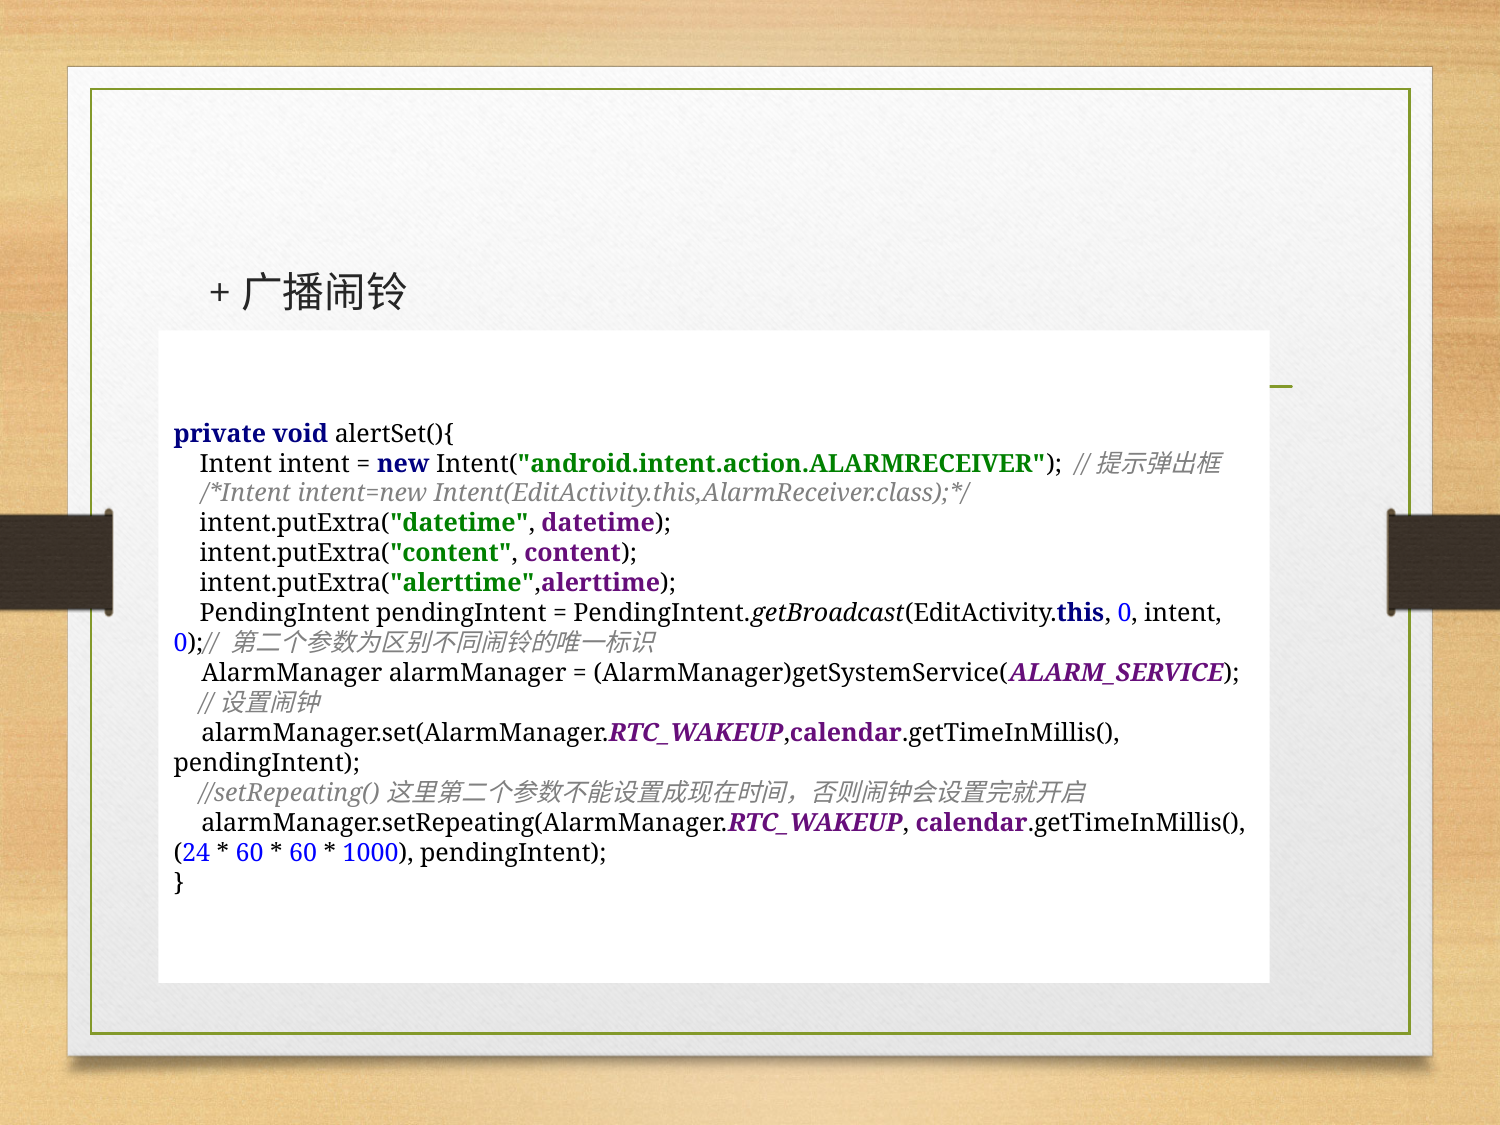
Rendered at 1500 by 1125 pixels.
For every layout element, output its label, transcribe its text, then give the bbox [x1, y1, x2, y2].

picture [0, 0, 1500, 1125]
list private void alertSet(){ Intent intent = new Intent("android.intent.action.ALARMRECEIVER"); //提示弹出框 /*Intent intent=new Intent(EditActivity.this,AlarmReceiver.class);*/ intent.putExtra("datetime", datetime); intent.putExtra("content", content); intent.putExtra("alerttime",alerttime); PendingIntent pendingIntent = PendingIntent.getBroadcast(EditActivity.this, 0, intent, 0);// 第二个参数为区别不同闹铃的唯一标识 AlarmManager alarmManager = (AlarmManager)getSystemService(ALARM_SERVICE); //设置闹钟 alarmManager.set(AlarmManager.RTC_WAKEUP,calendar.getTimeInMillis(), pendingIntent); //setRepeating()这里第二个参数不能设置成现在时间，否则闹钟会设置完就开启 alarmManager.setRepeating(AlarmManager.RTC_WAKEUP, calendar.getTimeInMillis(),(24 * 60 * 60 * 1000), pendingIntent); } [158, 330, 1270, 983]
title +广播闹铃 [193, 208, 1309, 373]
